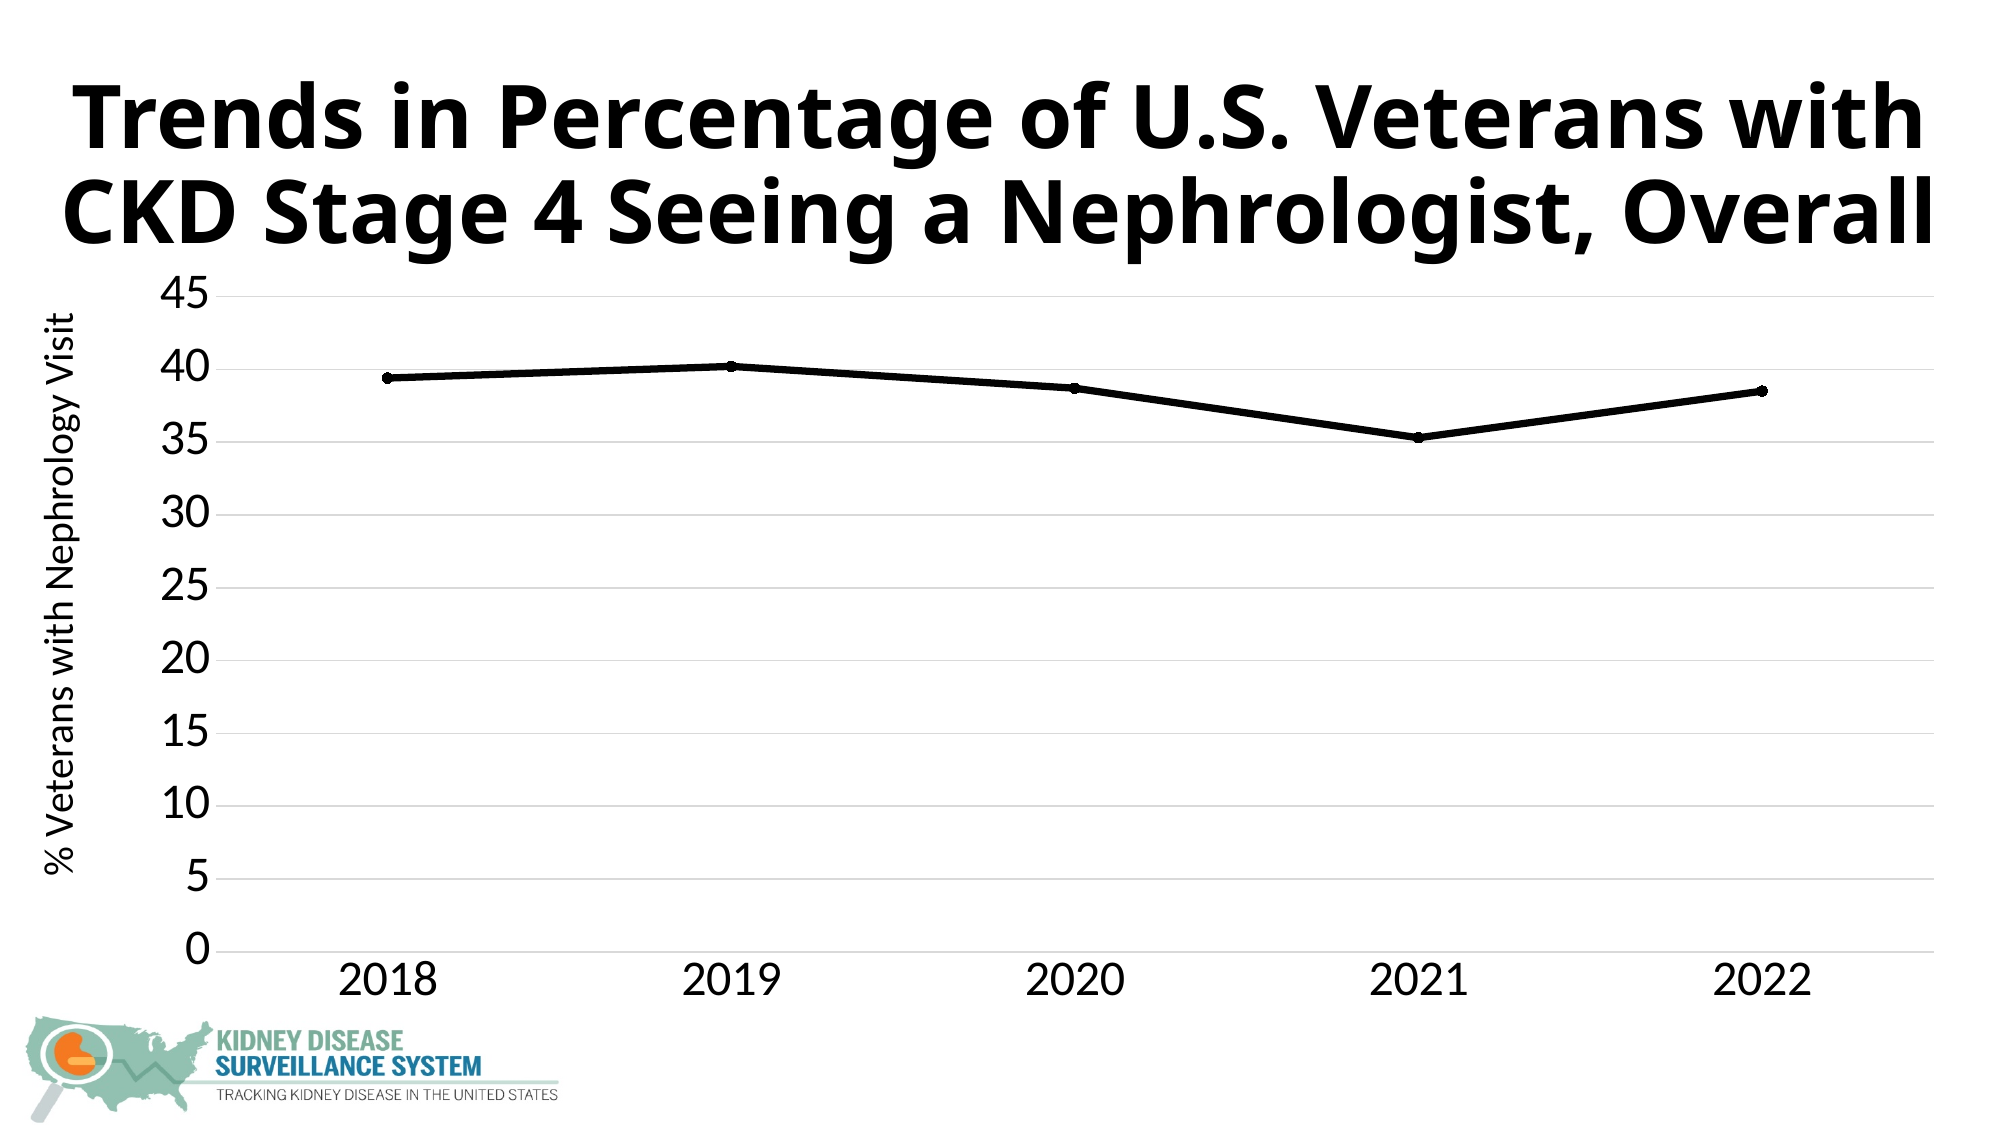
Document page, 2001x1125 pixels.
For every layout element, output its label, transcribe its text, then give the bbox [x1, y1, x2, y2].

picture [22, 1013, 567, 1125]
title Trends in Percentage of U.S. Veterans with CKD Stage 4 Seeing a Nephrologist, Overall [39, 58, 1961, 256]
chart [27, 256, 1973, 1024]
